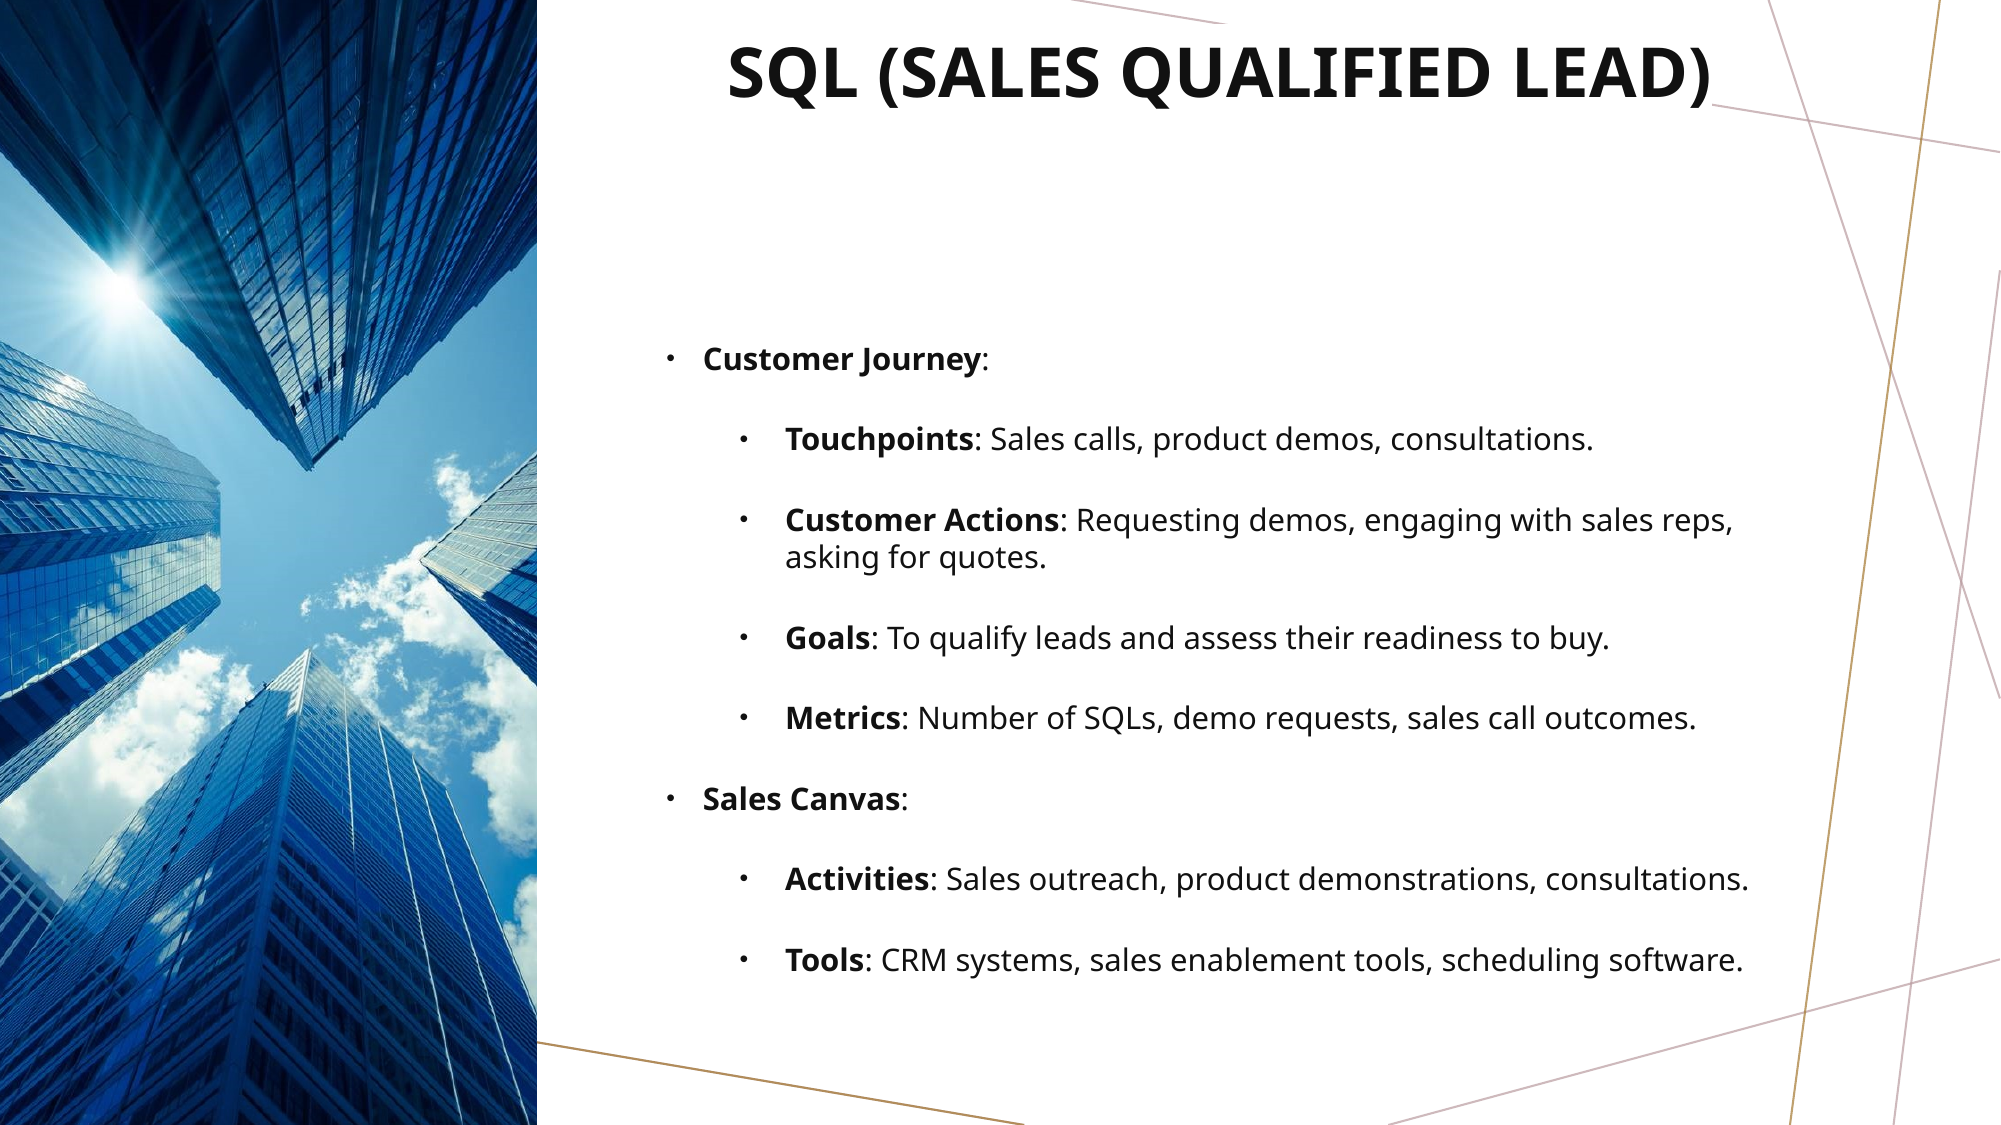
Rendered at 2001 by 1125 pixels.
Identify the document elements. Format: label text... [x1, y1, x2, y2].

title SQL (Sales Qualified Lead) [651, 30, 1789, 278]
list Customer Journey: Touchpoints: Sales calls, product demos, consultations. Customer Actions: Requesting demos, engaging with sales reps, asking for quotes. Goals: To qualify leads and assess their readiness to buy. Metrics: Number of SQLs, demo requests, sales call outcomes. Sales Canvas: Activities: Sales outreach, product demonstrations, consultations. Tools: CRM systems, sales enablement tools, scheduling software. [651, 331, 1790, 1037]
picture [0, 0, 537, 1125]
